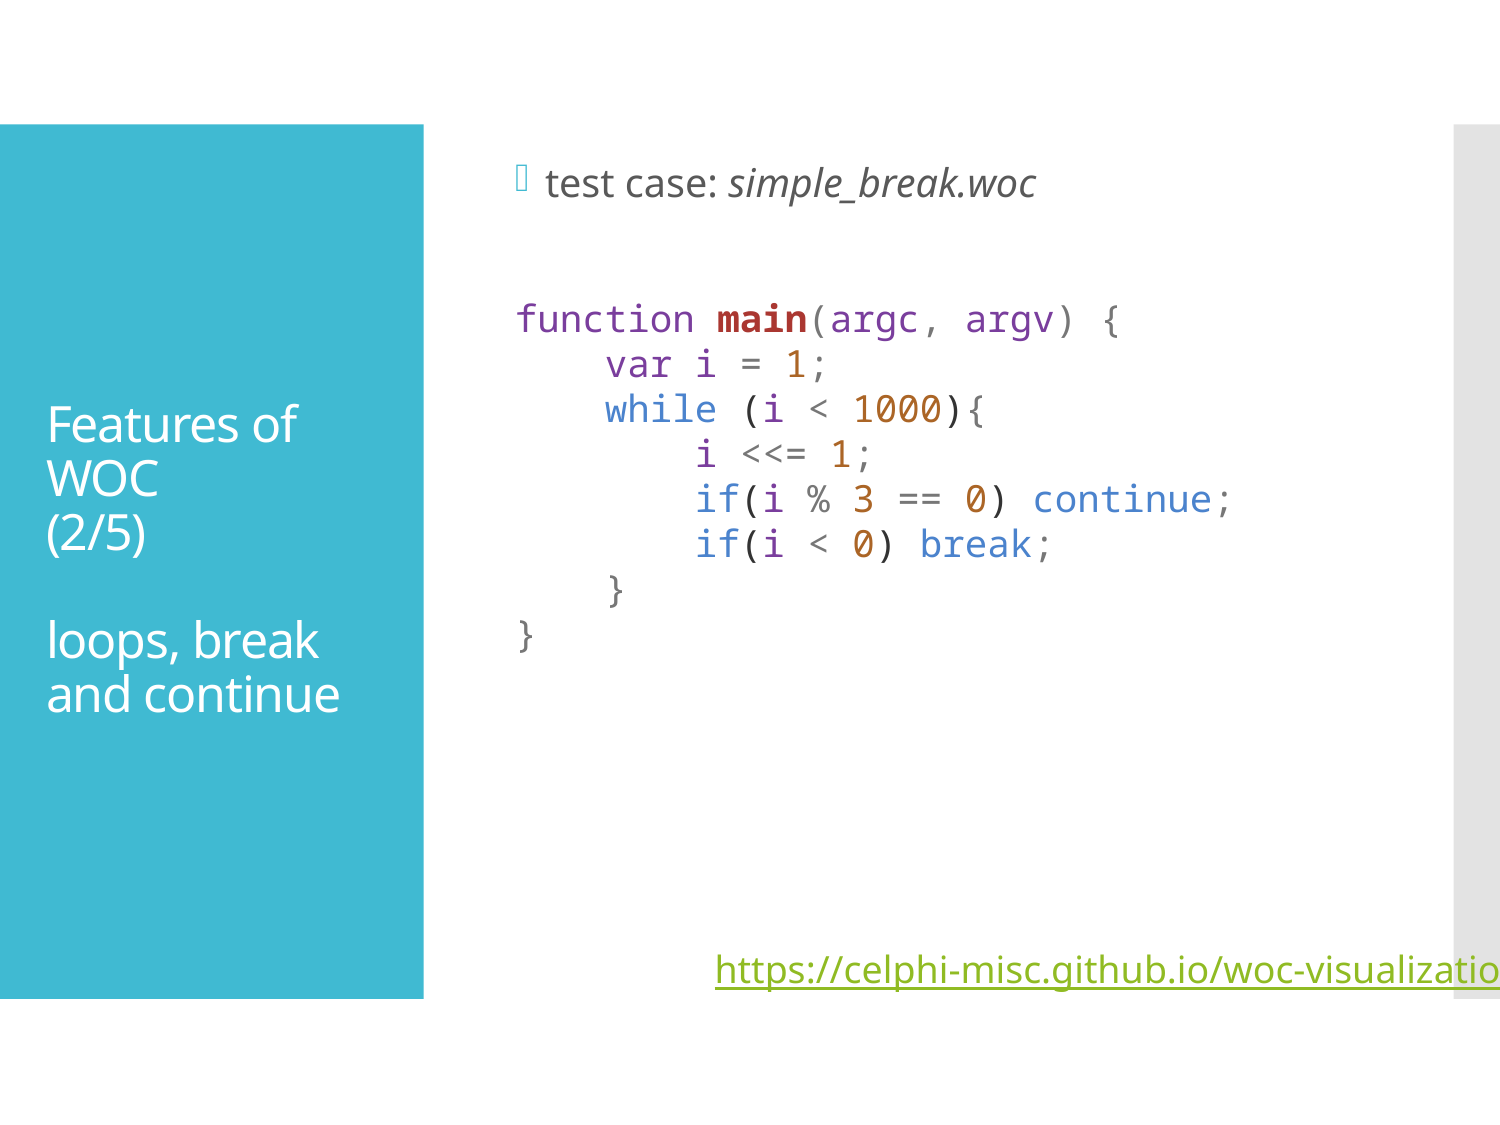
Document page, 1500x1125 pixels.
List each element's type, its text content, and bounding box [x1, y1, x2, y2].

title Features of WOC (2/5) loops, break and continue [31, 184, 394, 940]
text_box function main(argc, argv) { var i = 1; while (i < 1000){ i <<= 1; if(i % 3 == 0) continue; if(i < 0) break; } } [499, 287, 1250, 663]
text_box [512, 231, 1387, 427]
text_box https://celphi-misc.github.io/woc-visualization/ [699, 939, 1500, 1050]
list test case: simple_break.woc [500, 142, 1063, 226]
